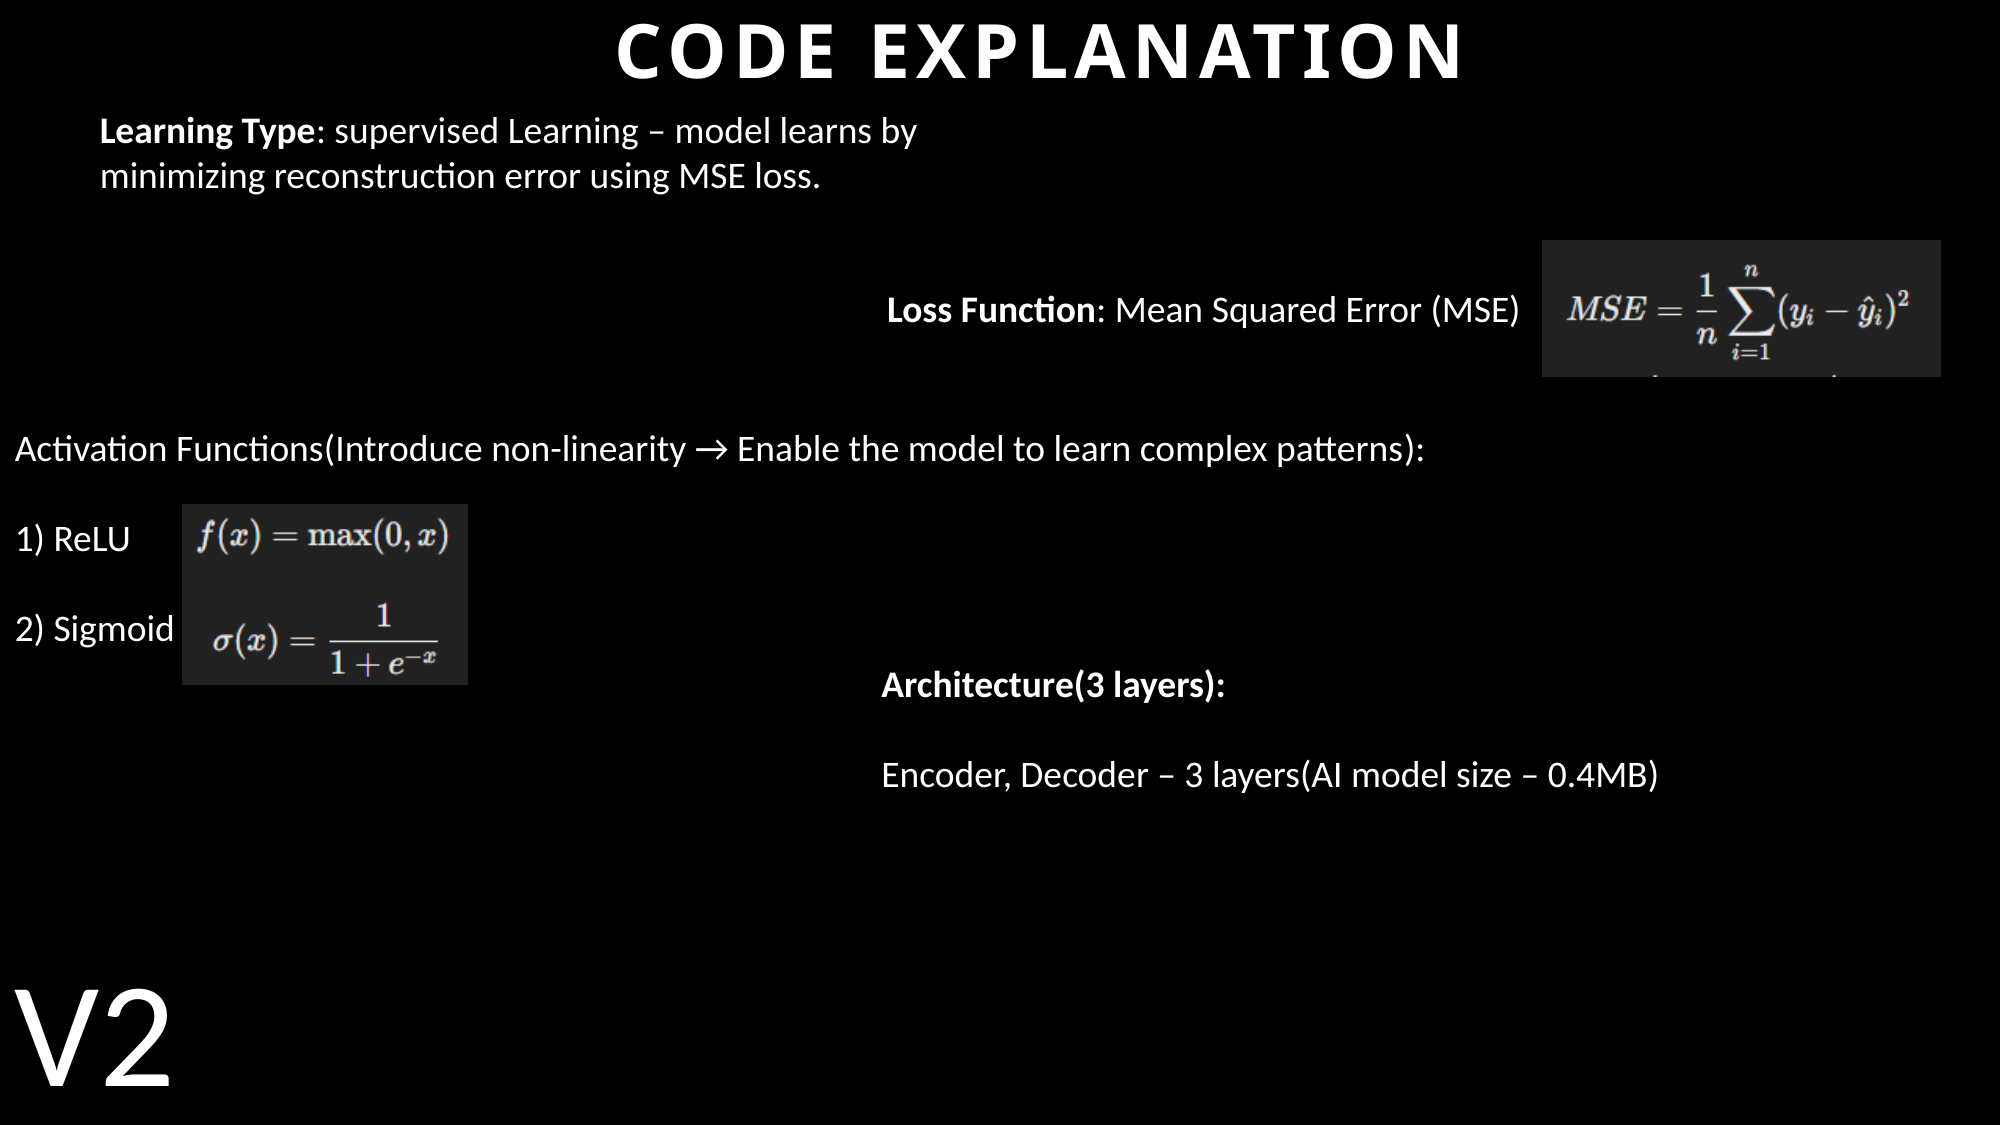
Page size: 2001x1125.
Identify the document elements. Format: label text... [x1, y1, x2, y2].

title Code explanation [324, 0, 1757, 109]
text_box Architecture(3 layers): Encoder, Decoder – 3 layers(AI model size – 0.4MB) [866, 652, 1867, 803]
picture [182, 504, 468, 685]
text_box V2 [0, 928, 207, 1124]
text_box Activation Functions(Introduce non-linearity → Enable the model to learn complex patterns): 1) ReLU 2) Sigmoid [0, 416, 1570, 656]
text_box Loss Function: Mean Squared Error (MSE) [872, 278, 1541, 338]
text_box Learning Type: supervised Learning – model learns by minimizing reconstruction error using MSE loss. [84, 99, 1085, 204]
picture [1541, 239, 1942, 377]
